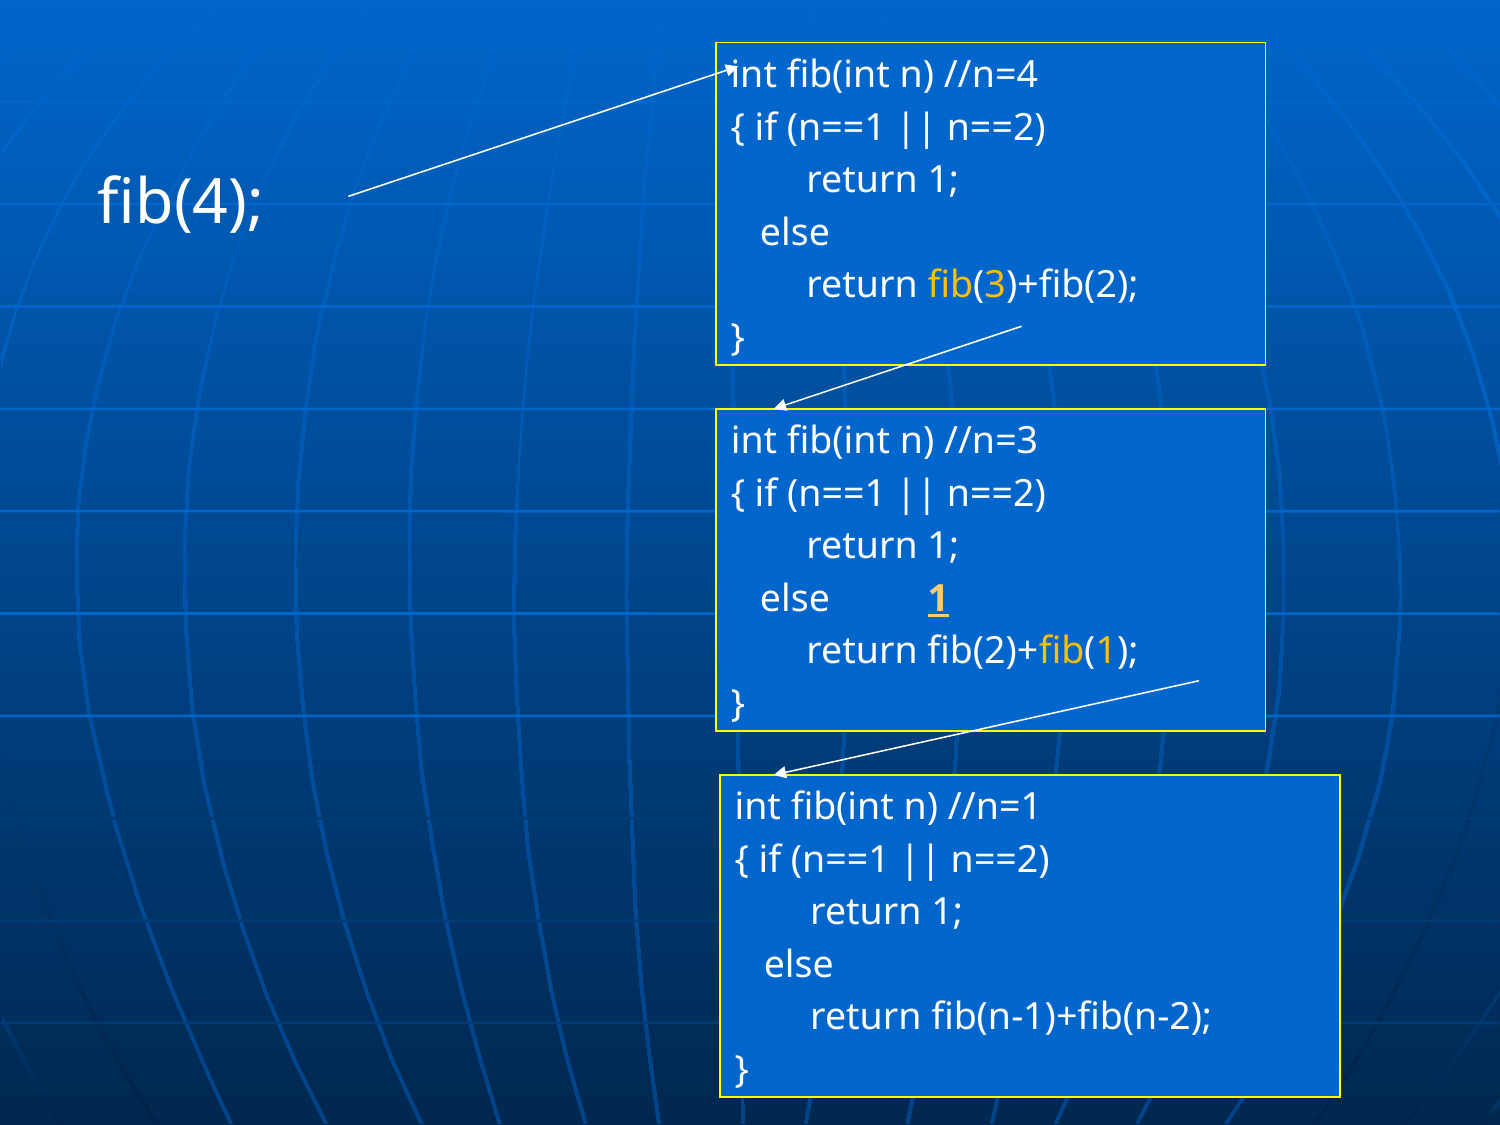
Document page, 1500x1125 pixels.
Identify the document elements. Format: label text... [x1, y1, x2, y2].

text_box [348, 64, 739, 197]
text_box int fib(int n) //n=4 { if (n==1 || n==2) return 1; else return fib(3)+fib(2); } [715, 42, 1266, 365]
text_box int fib(int n) //n=1 { if (n==1 || n==2) return 1; else return fib(n-1)+fib(n-2); } [719, 774, 1340, 1098]
text_box [773, 326, 1022, 411]
text_box fib(4); [83, 153, 392, 244]
text_box [773, 680, 1199, 779]
text_box int fib(int n) //n=3 { if (n==1 || n==2) return 1; else 1 return fib(2)+fib(1); } [715, 408, 1266, 732]
